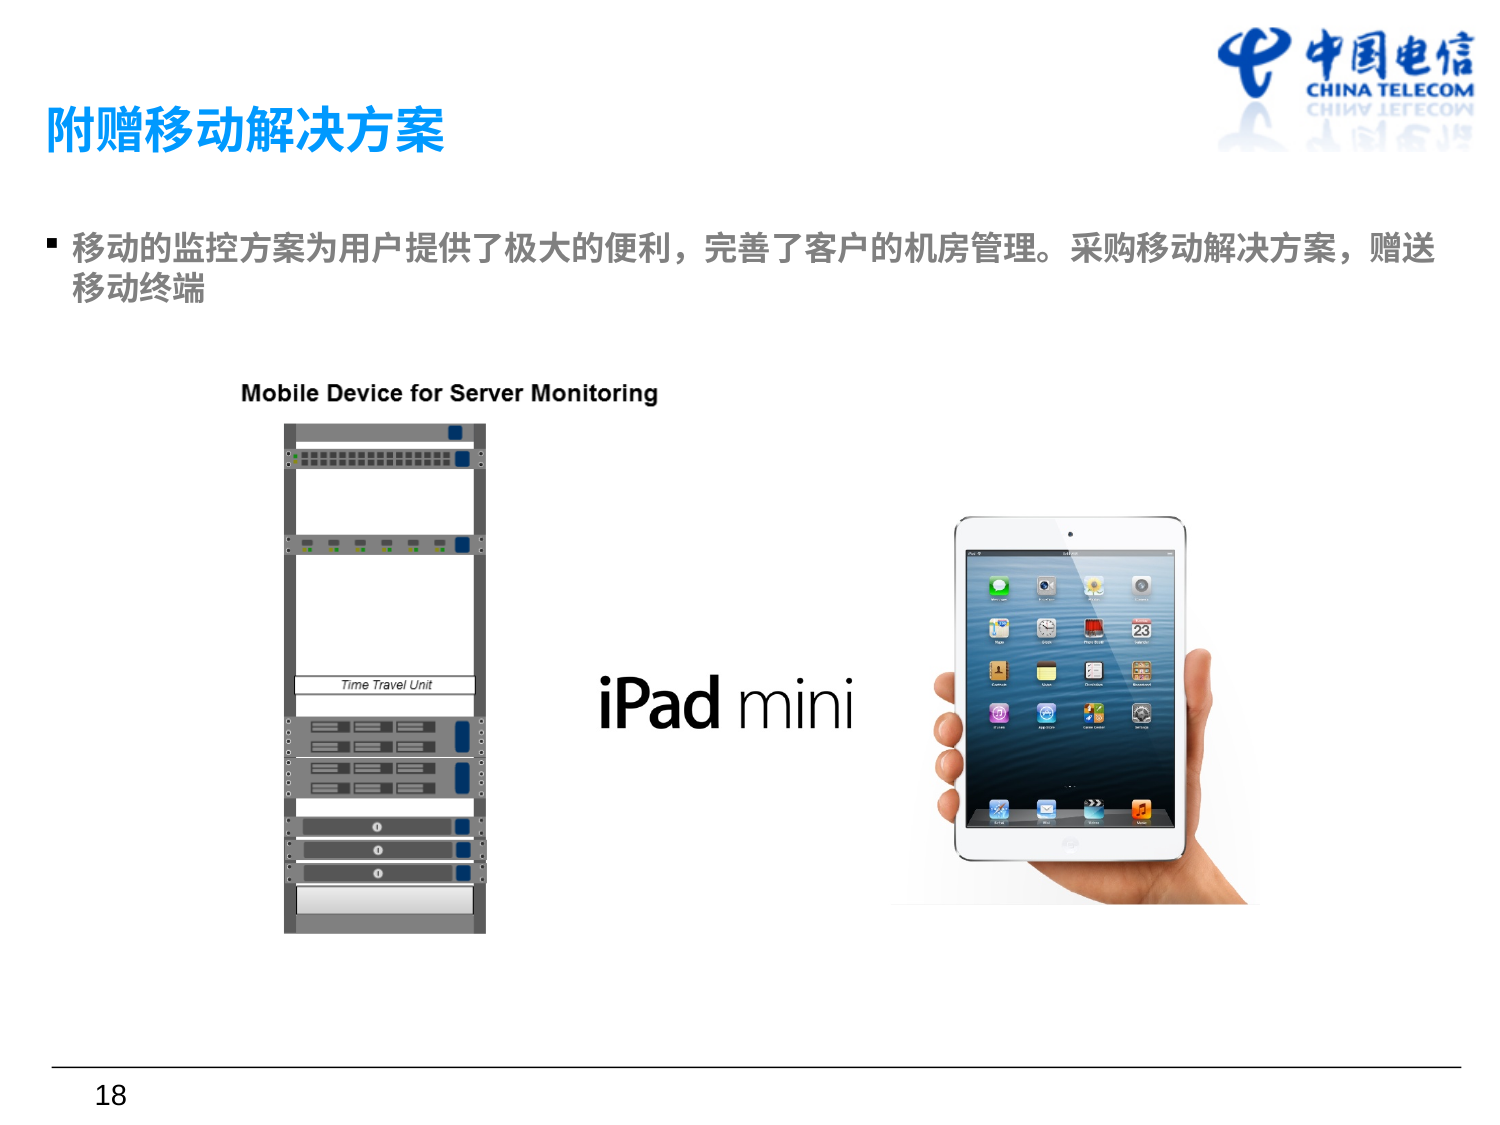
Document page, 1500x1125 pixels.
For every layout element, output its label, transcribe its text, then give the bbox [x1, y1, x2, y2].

slide_number 18 [38, 1068, 143, 1125]
picture [1187, 1, 1499, 152]
title 附赠移动解决方案 [29, 97, 1456, 198]
picture [182, 367, 1261, 954]
list 移动的监控方案为用户提供了极大的便利，完善了客户的机房管理。采购移动解决方案，赠送移动终端 [29, 219, 1455, 986]
